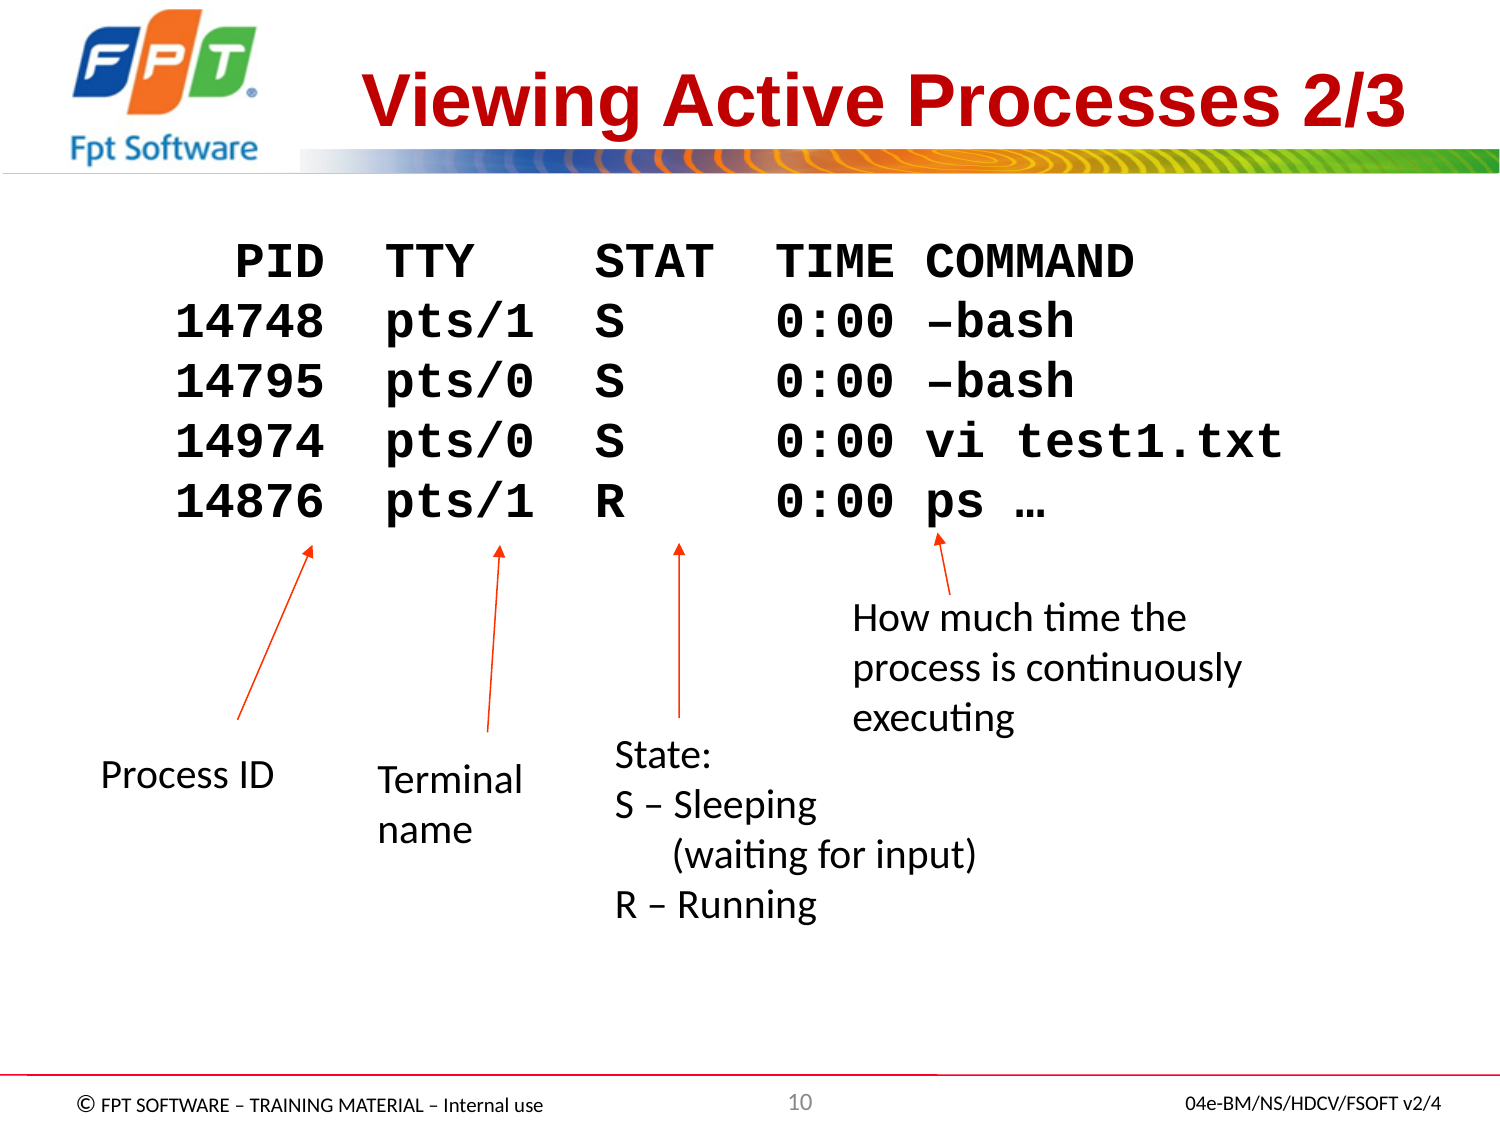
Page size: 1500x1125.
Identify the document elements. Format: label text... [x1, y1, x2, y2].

text_box How much time the process is continuously executing [837, 582, 1338, 748]
text_box Terminal name [362, 744, 600, 860]
picture [0, 8, 1500, 300]
text_box [237, 544, 314, 720]
text_box [933, 532, 951, 595]
slide_number 10 [624, 1074, 975, 1125]
text_box PID TTY STAT TIME COMMAND 14748 pts/1 S 0:00 –bash pts/0 S 0:00 –bash 14974 pts/0 S 0:00 vi test1.txt 14876 pts/1 R 0:00 ps … [160, 219, 1450, 535]
text_box Viewing Active Processes 2/3 [147, 54, 1423, 145]
text_box State: S – Sleeping (waiting for input) R – Running [600, 719, 1100, 935]
text_box [672, 542, 686, 718]
text_box Process ID [85, 739, 290, 804]
text_box [487, 544, 506, 733]
